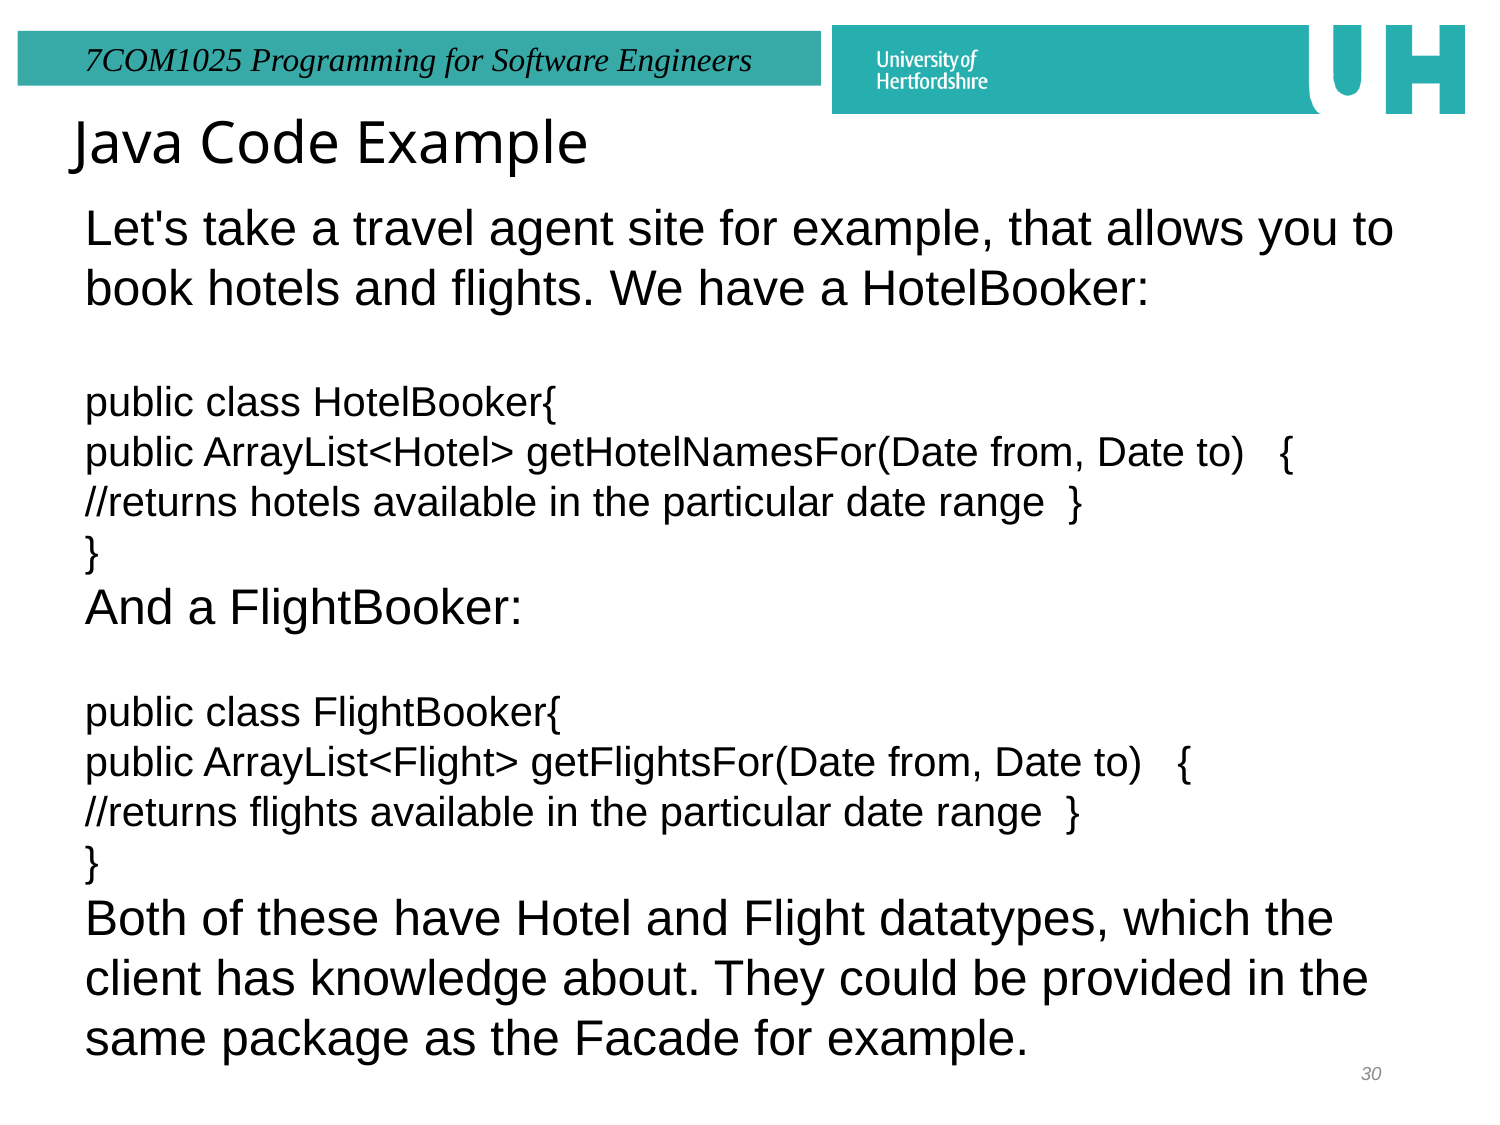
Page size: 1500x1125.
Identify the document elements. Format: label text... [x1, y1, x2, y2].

picture [832, 25, 1465, 114]
text_box Let's take a travel agent site for example, that allows you to book hotels and flights. We have a HotelBooker: public class HotelBooker{ public ArrayList<Hotel> getHotelNamesFor(Date from, Date to) { //returns hotels available in the particular date range } } And a FlightBooker: public class FlightBooker{ public ArrayList<Flight> getFlightsFor(Date from, Date to) { //returns flights available in the particular date range } } Both of these have Hotel and Flight datatypes, which the client has knowledge about. They could be provided in the same package as the Facade for example. [70, 187, 1442, 1073]
text_box Java Code Example [58, 105, 1353, 234]
slide_number 30 [1059, 1073, 1397, 1103]
